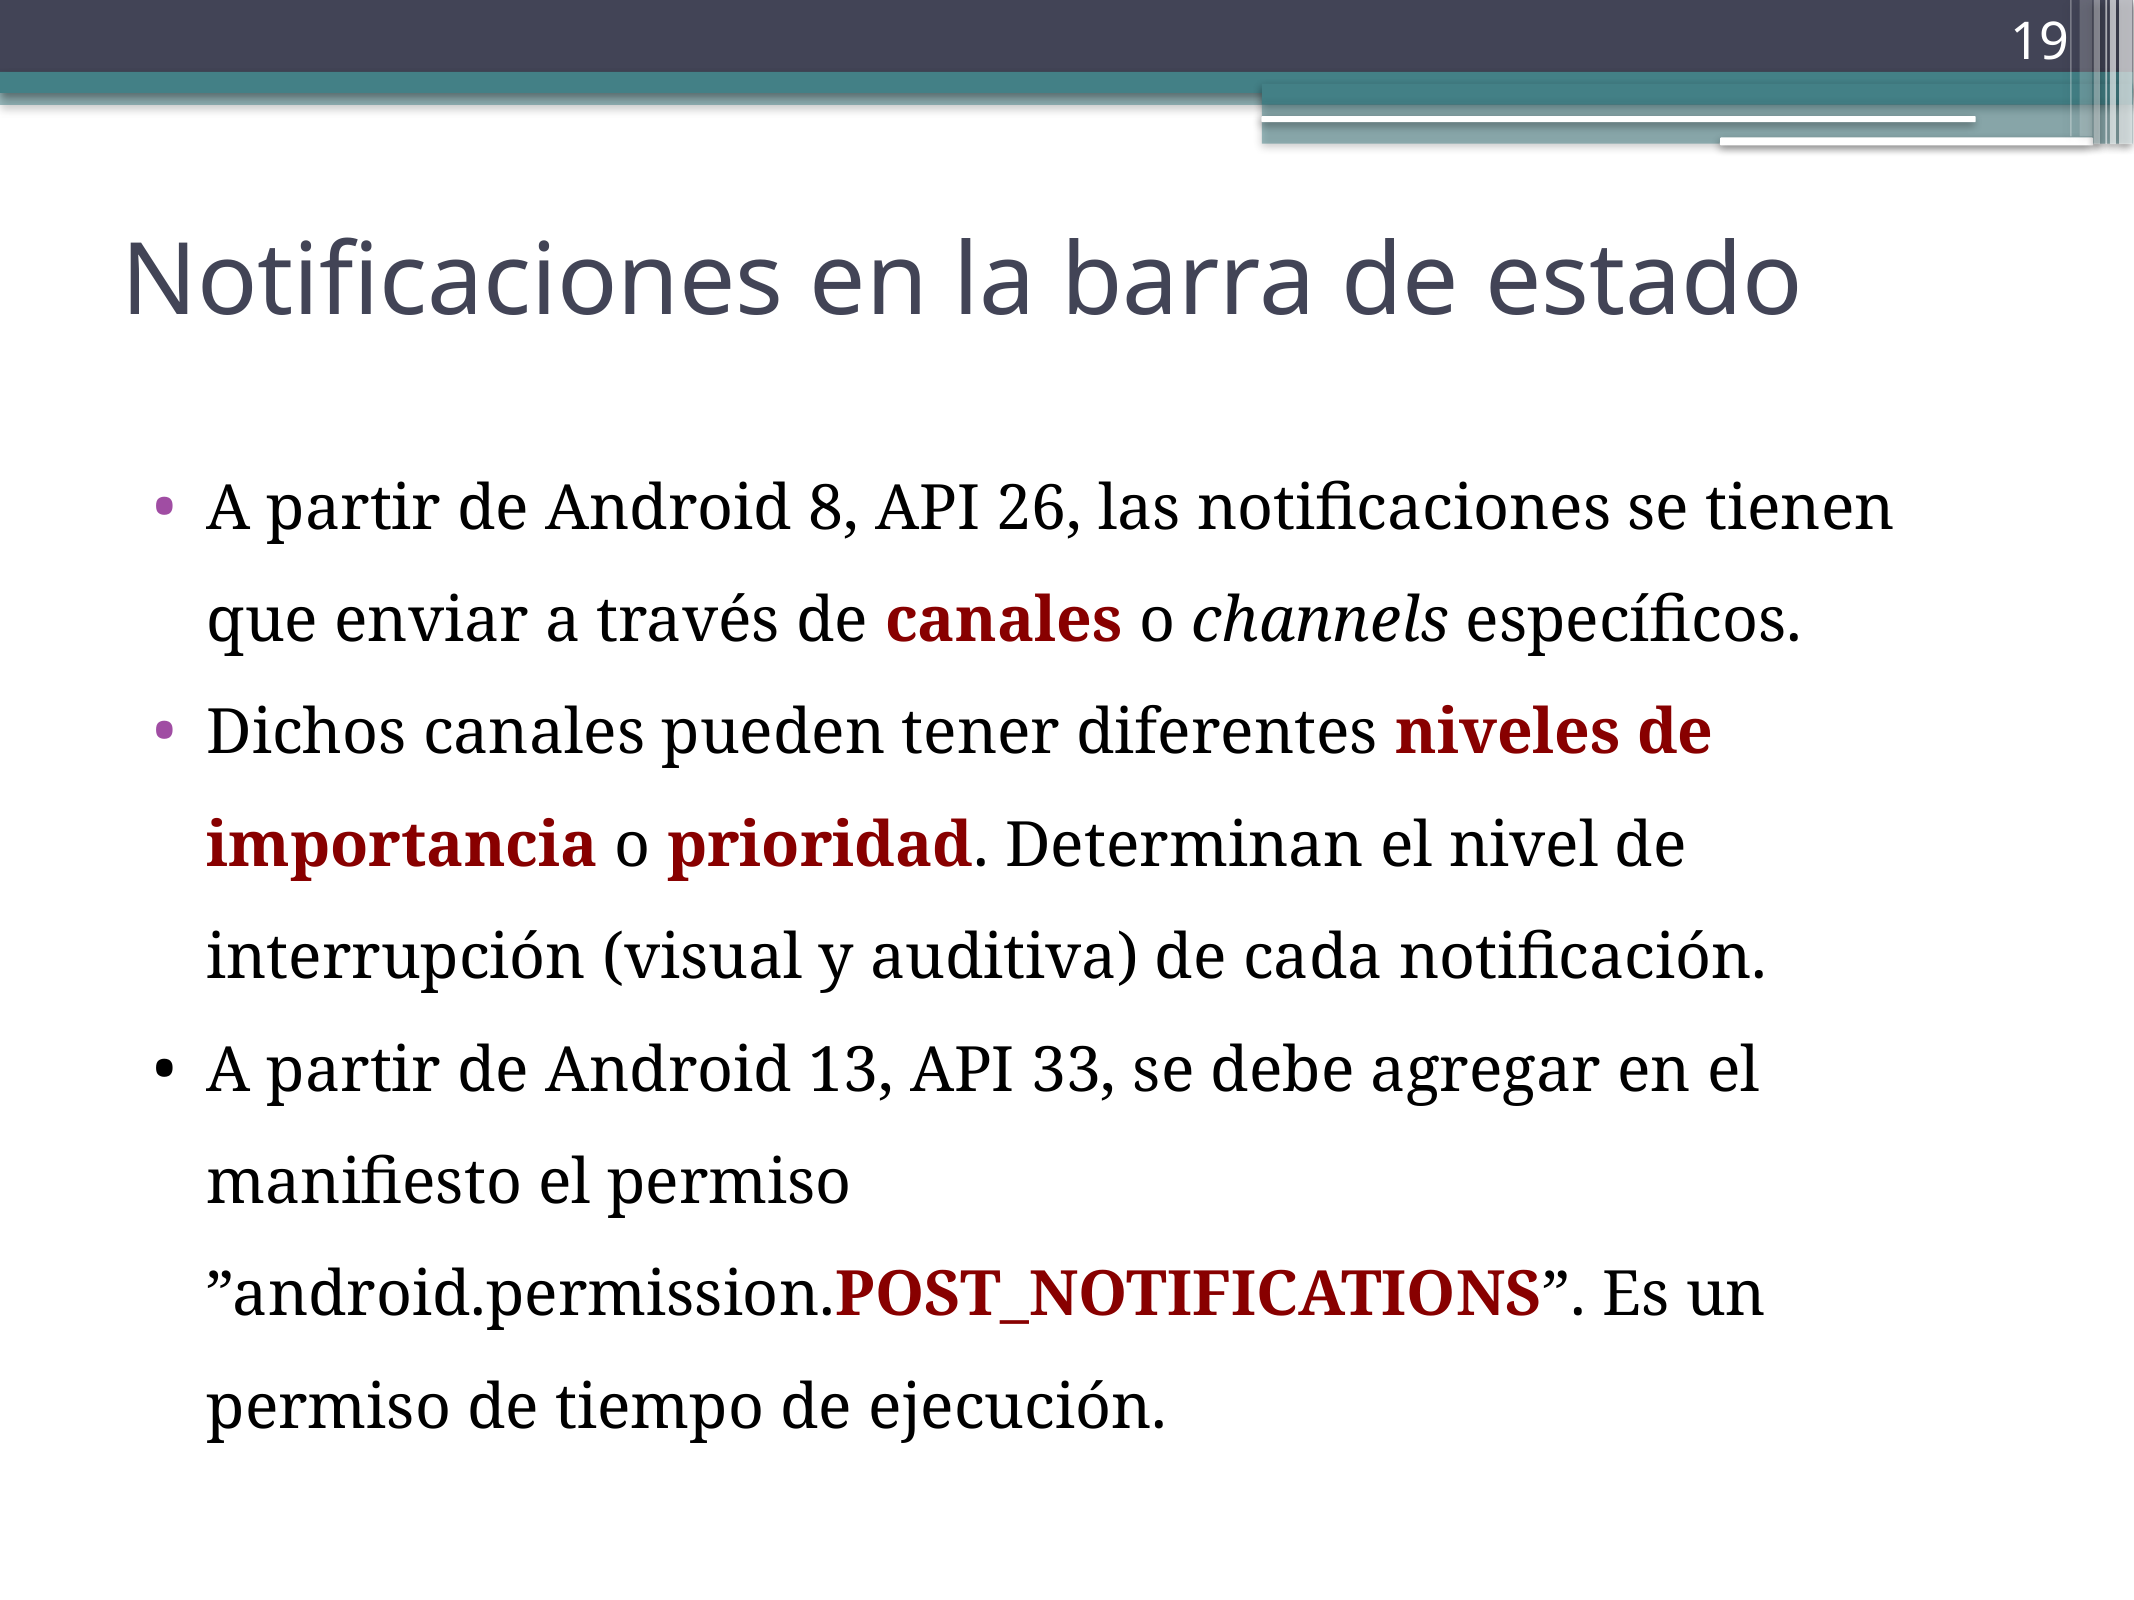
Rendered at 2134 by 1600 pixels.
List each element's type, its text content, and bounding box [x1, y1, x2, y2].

text_box A partir de Android 8, API 26, las notificaciones se tienen que enviar a través de canales o channels específicos. Dichos canales pueden tener diferentes niveles de importancia o prioridad. Determinan el nivel de interrupción (visual y auditiva) de cada notificación. A partir de Android 13, API 33, se debe agregar en el manifiesto el permiso ”android.permission.POST_NOTIFICATIONS”. Es un permiso de tiempo de ejecución. [106, 421, 2027, 1053]
text_box ‹#› [1906, 0, 2085, 86]
text_box Notificaciones en la barra de estado [106, 150, 2027, 399]
